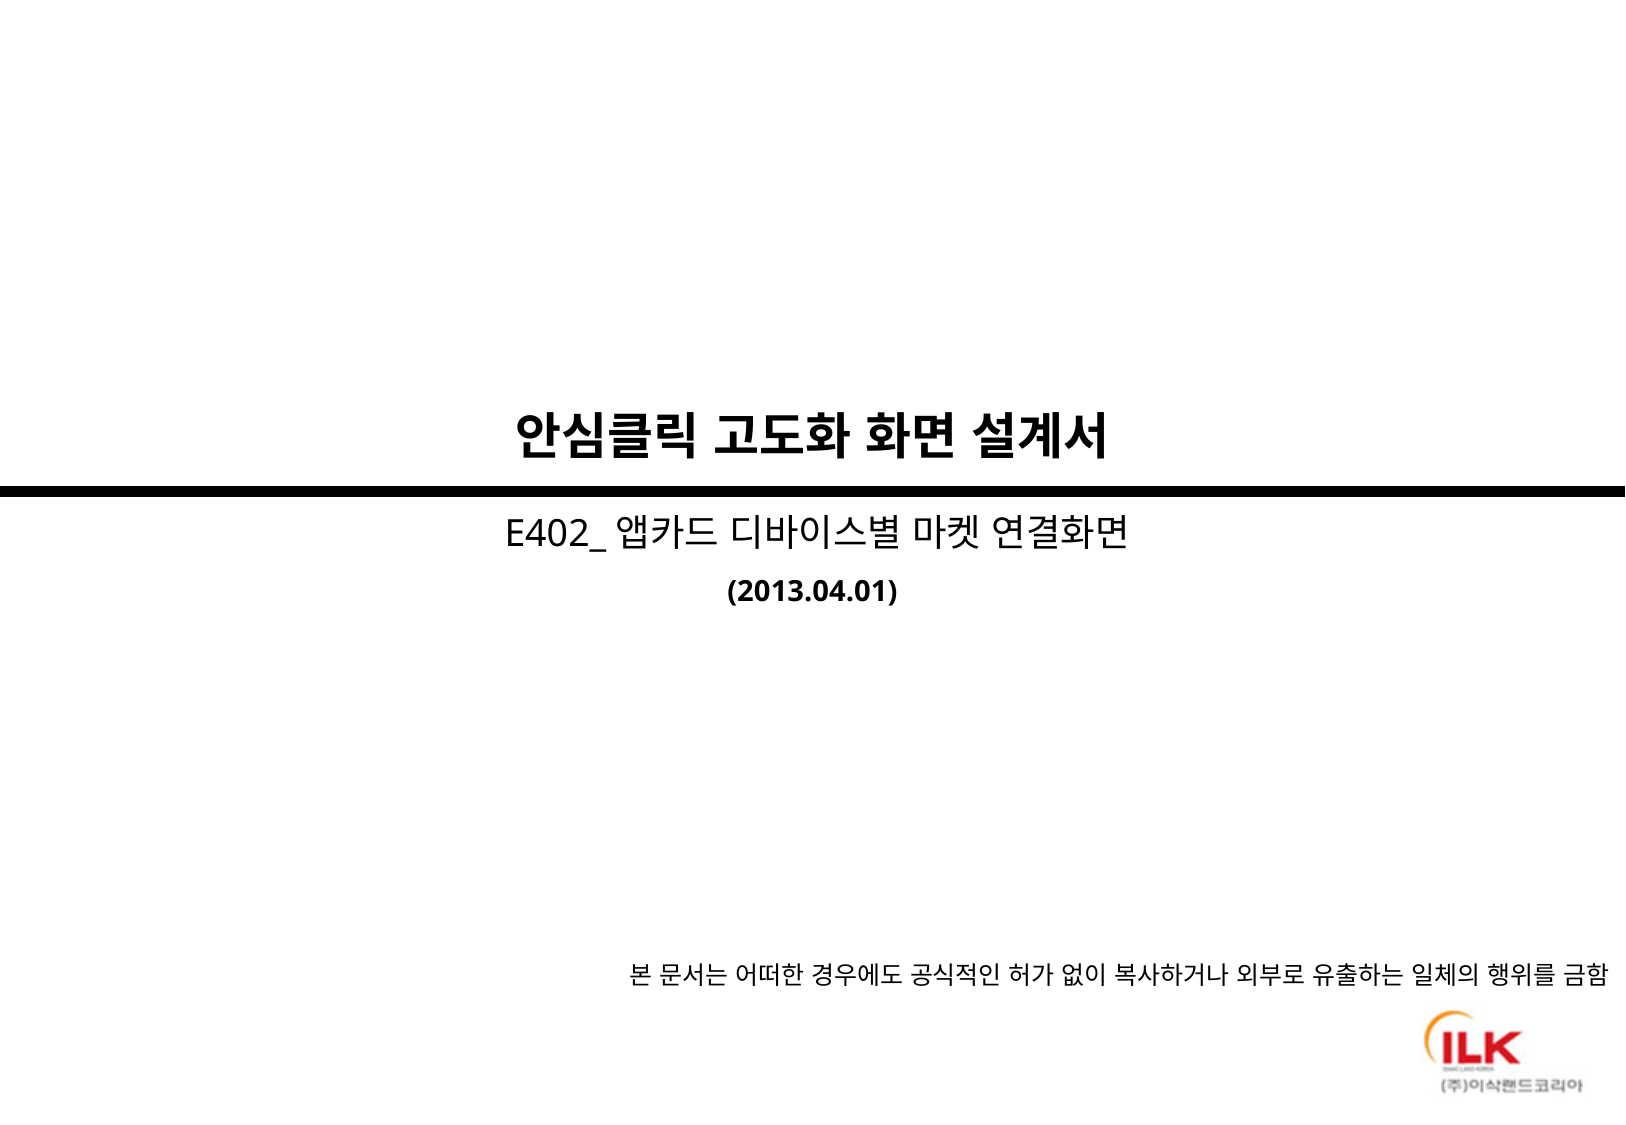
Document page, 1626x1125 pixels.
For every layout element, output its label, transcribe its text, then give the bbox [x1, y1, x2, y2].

text_box 안심클릭 고도화 화면 설계서 [0, 397, 1625, 472]
text_box (2013.04.01) [0, 564, 1625, 615]
picture [1414, 1005, 1592, 1100]
text_box 본 문서는 어떠한 경우에도 공식적인 허가 없이 복사하거나 외부로 유출하는 일체의 행위를 금함 [0, 952, 1625, 997]
text_box E402_앱카드 디바이스별 마켓 연결화면 [0, 501, 1625, 562]
